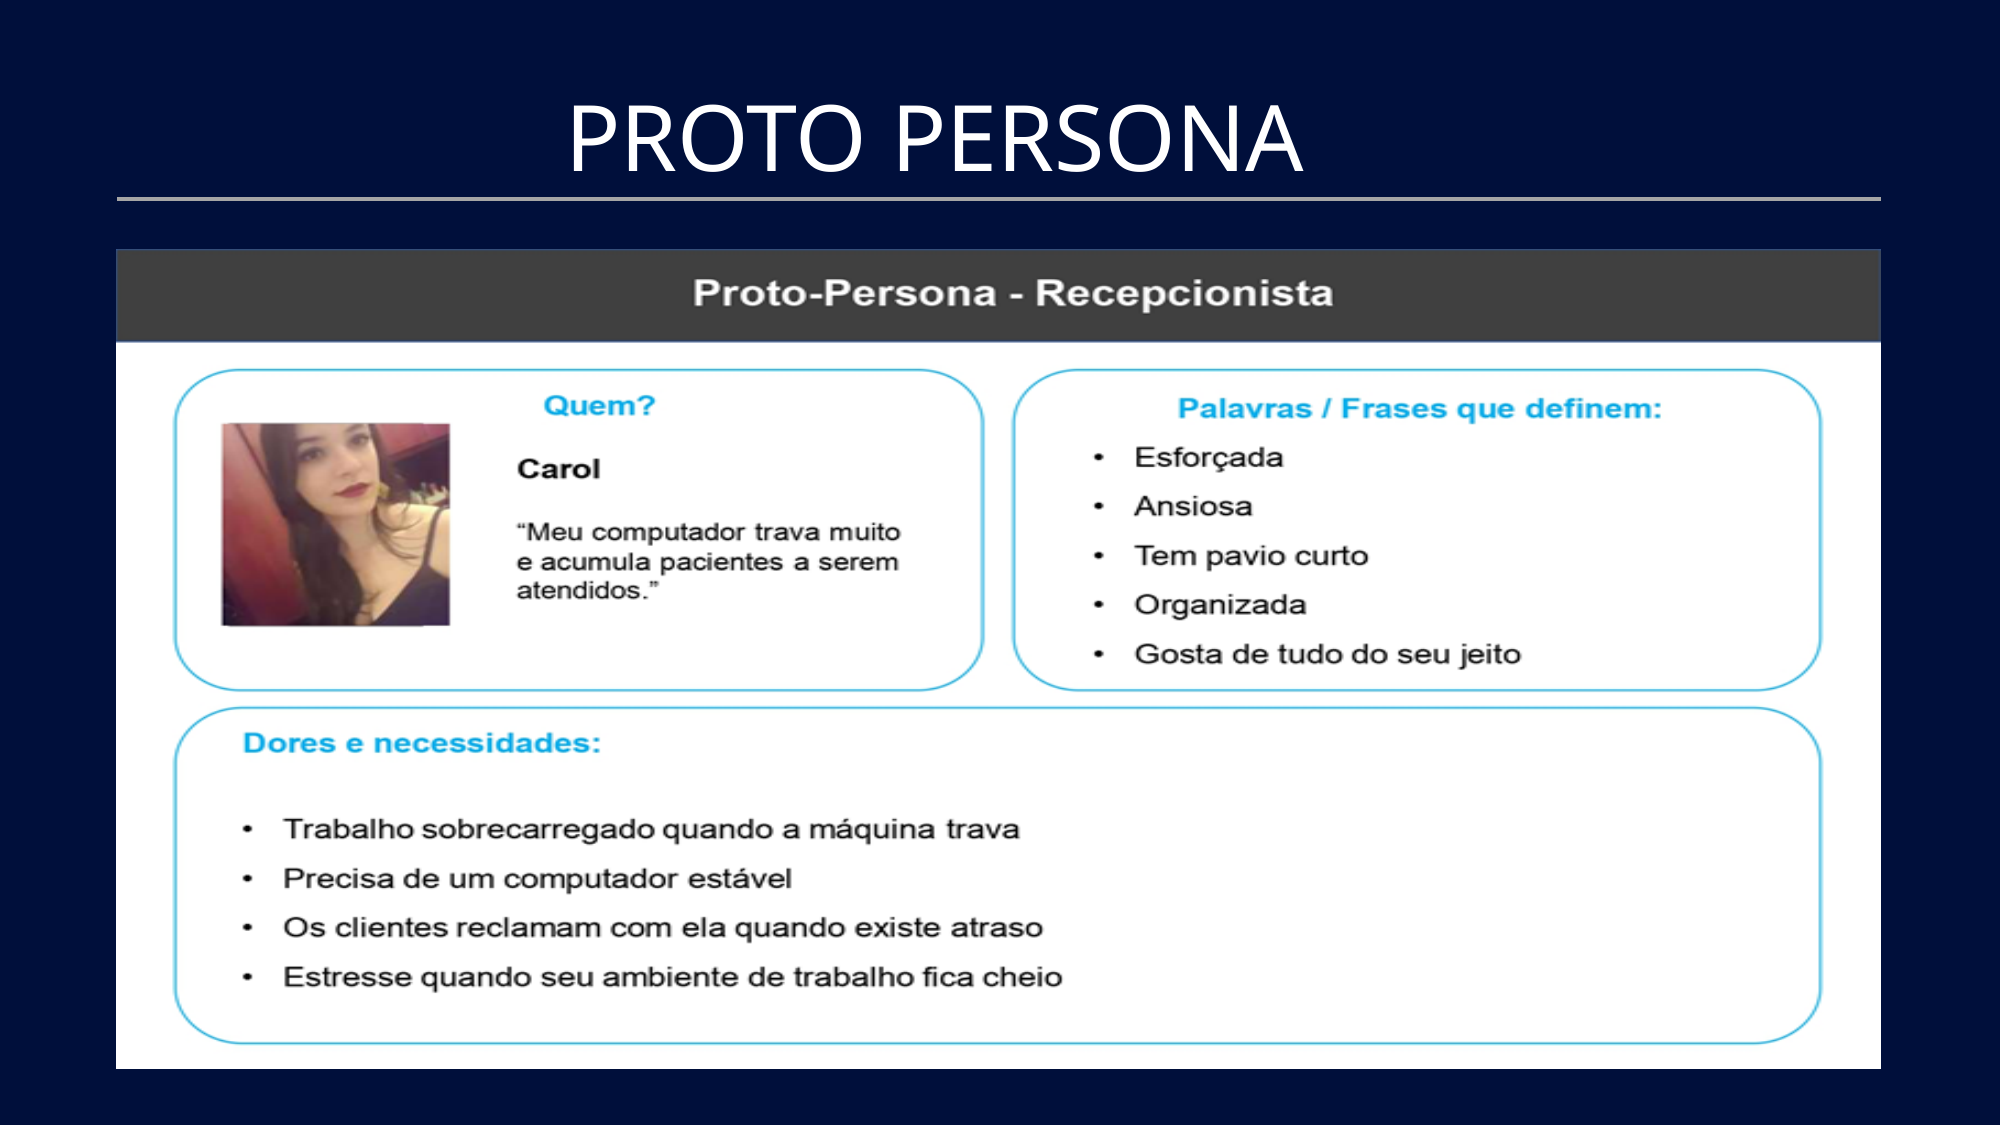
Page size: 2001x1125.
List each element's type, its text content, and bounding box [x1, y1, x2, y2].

picture [116, 249, 1881, 1069]
title PROTO PERSONA [0, 32, 1871, 251]
